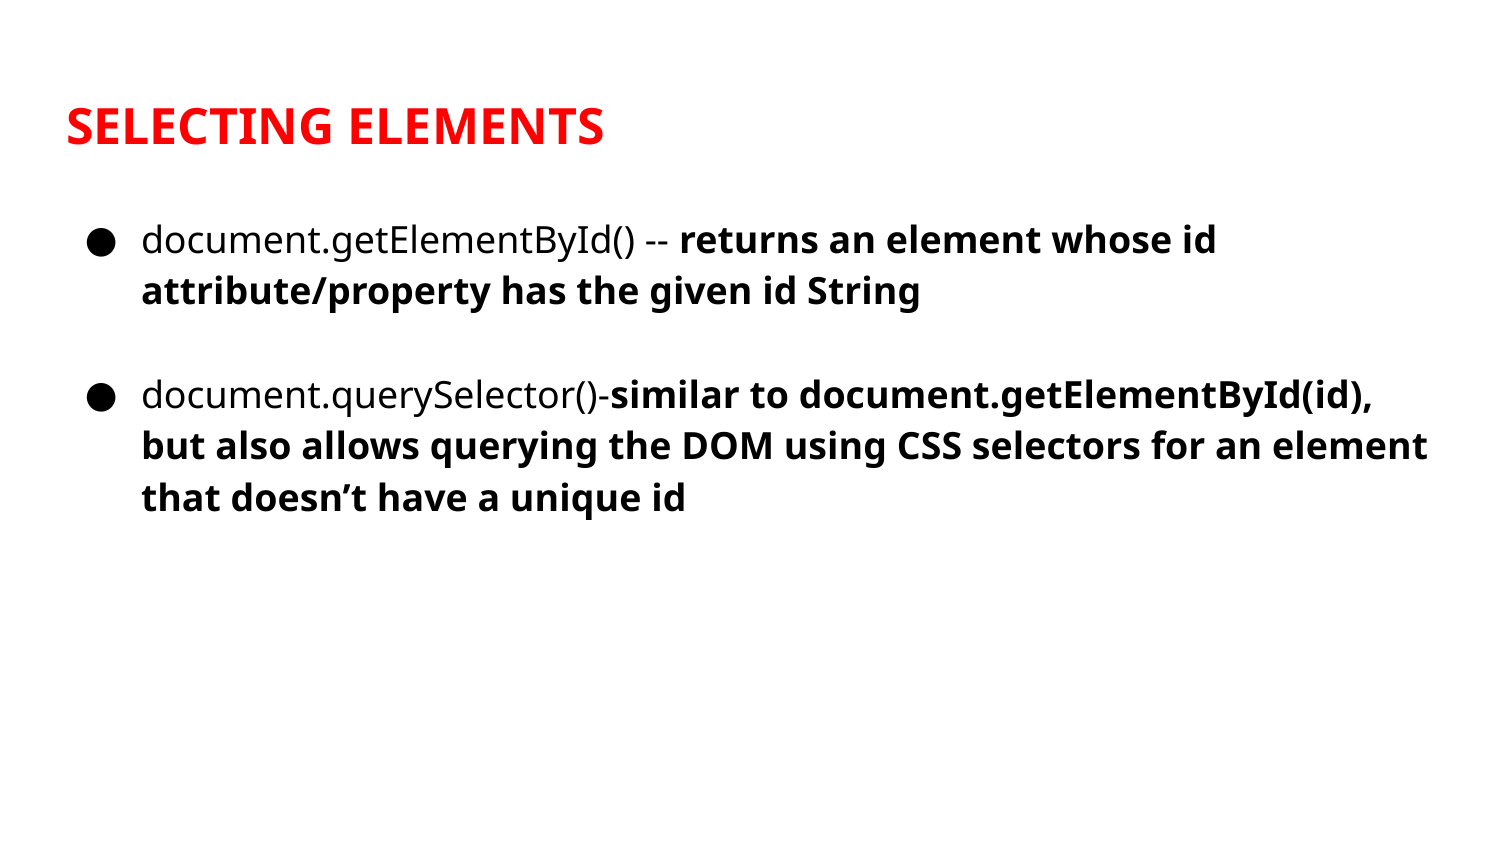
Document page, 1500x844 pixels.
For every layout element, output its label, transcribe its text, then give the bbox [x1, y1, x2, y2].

title SELECTING ELEMENTS [51, 49, 1449, 144]
list document.getElementById() -- returns an element whose id attribute/property has the given id String document.querySelector()-similar to document.getElementById(id), but also allows querying the DOM using CSS selectors for an element that doesn’t have a unique id [51, 193, 1449, 820]
